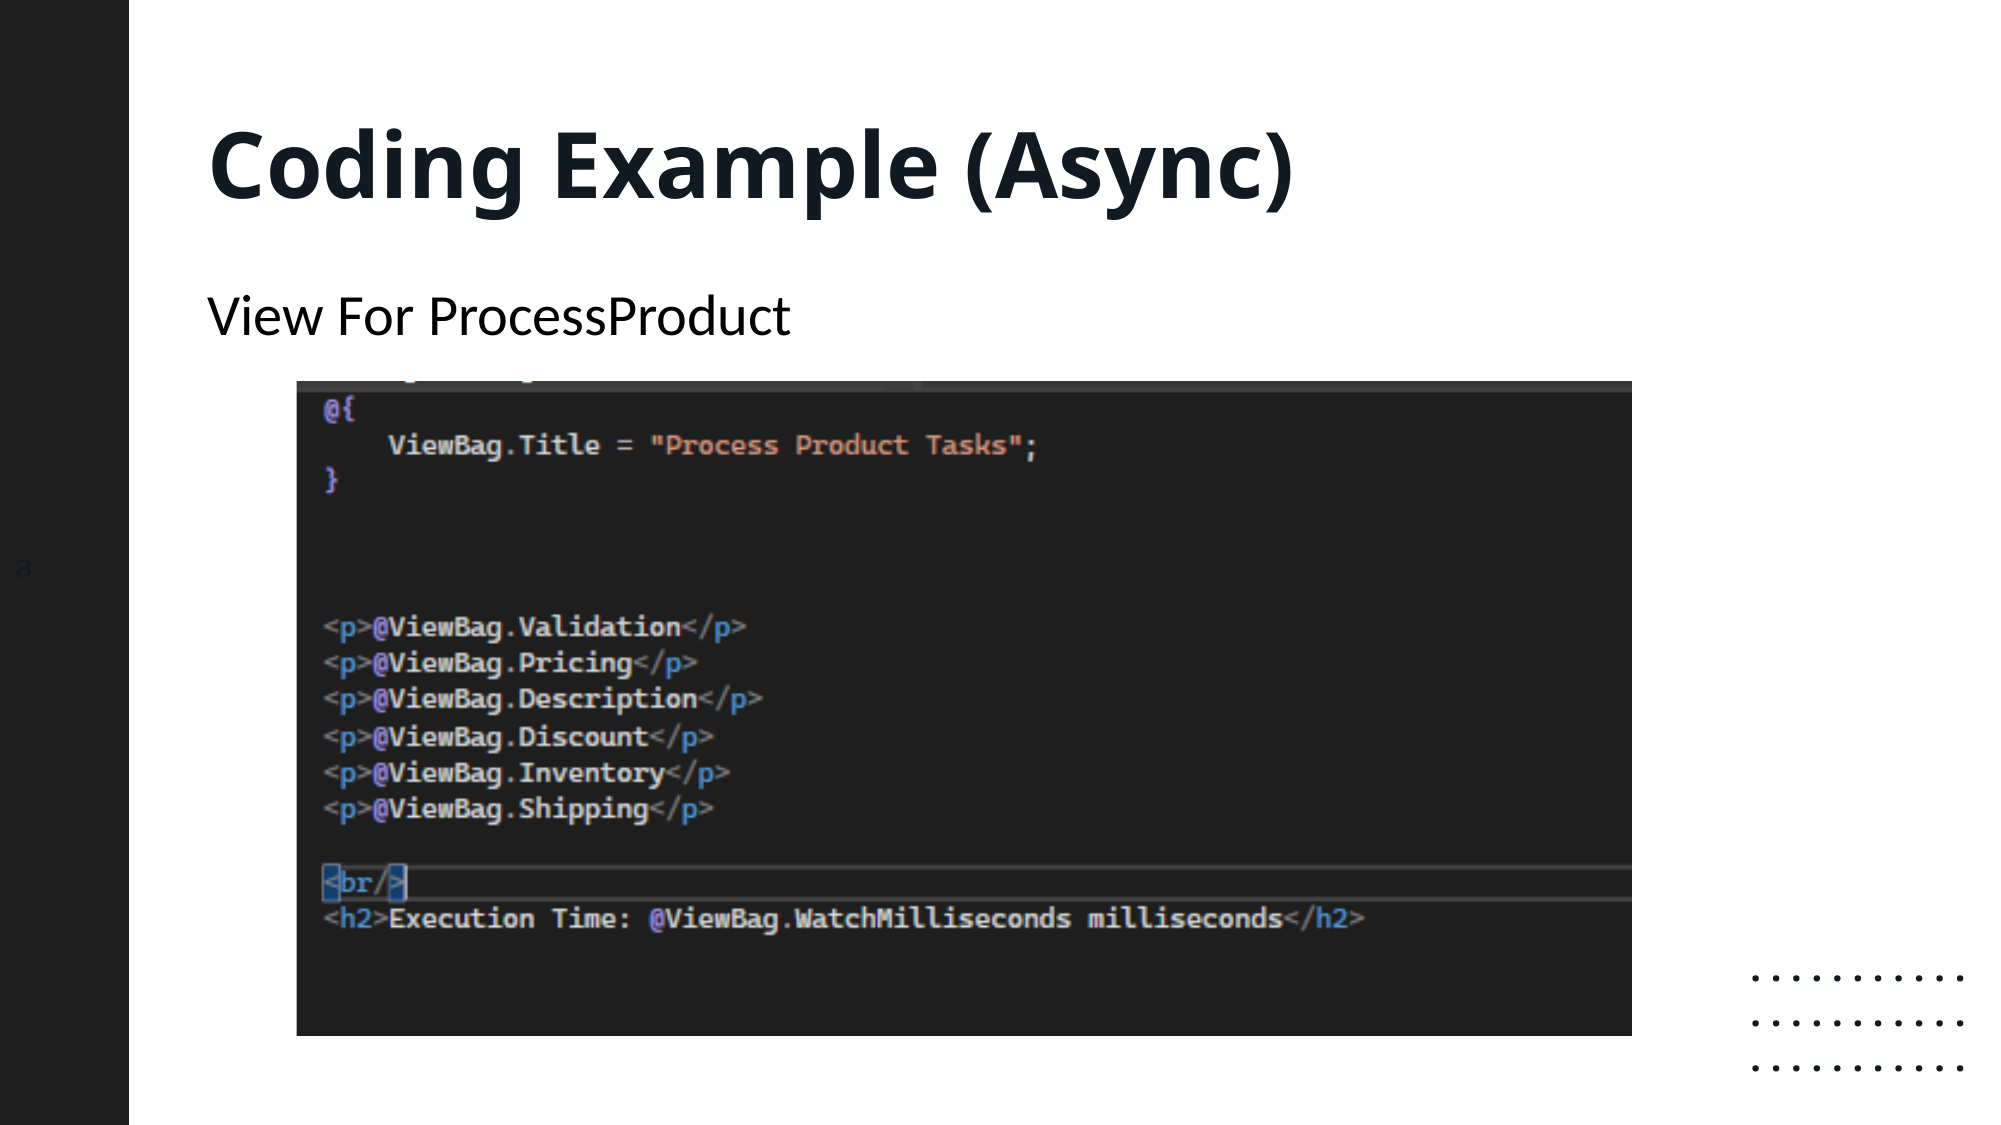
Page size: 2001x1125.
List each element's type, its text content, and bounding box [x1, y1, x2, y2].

title Coding Example (Async) [192, 59, 1863, 277]
picture [296, 381, 1632, 1036]
list View For ProcessProduct [192, 277, 1863, 992]
text_box . . . . . . . . . . . . . . . . . . . . . . . . . . . . . . . . . [1735, 936, 2000, 1125]
text_box a [0, 0, 130, 1125]
